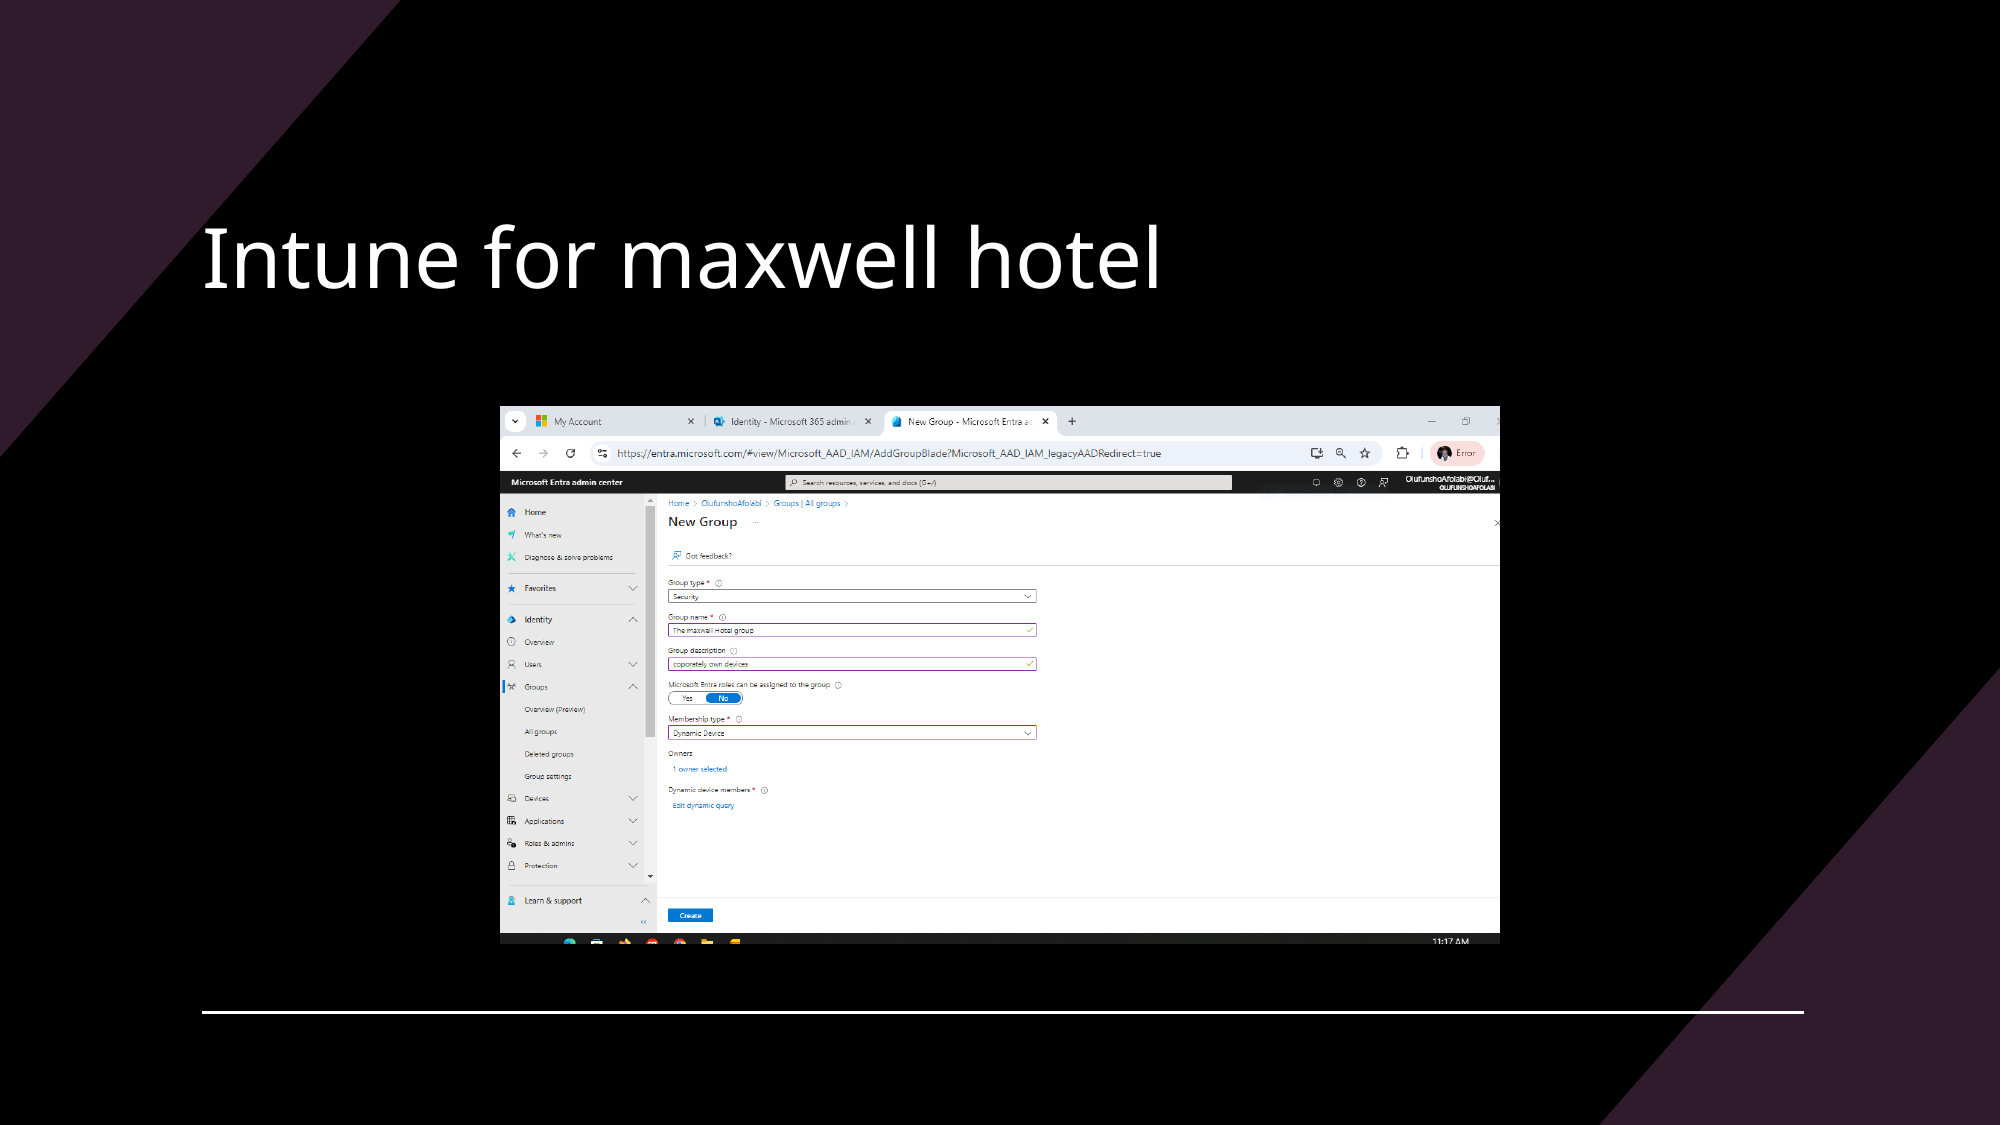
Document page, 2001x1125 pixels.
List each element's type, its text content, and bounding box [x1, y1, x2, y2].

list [499, 406, 1500, 944]
title Intune for maxwell hotel [187, 143, 1813, 367]
